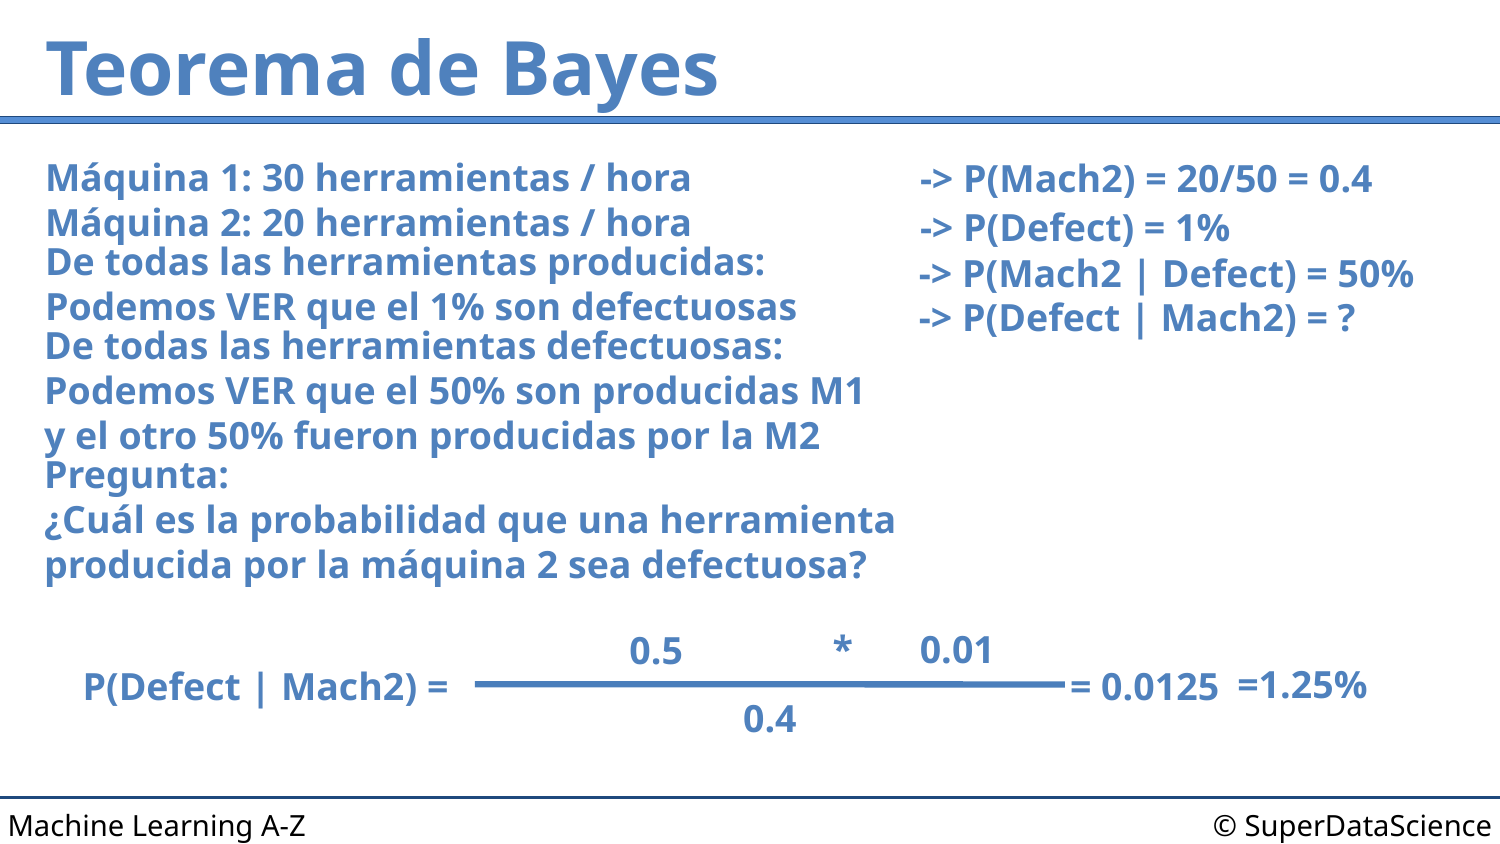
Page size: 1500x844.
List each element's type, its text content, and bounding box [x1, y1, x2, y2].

text_box -> P(Defect) = 1% [912, 208, 1500, 242]
text_box -> P(Mach2) = 20/50 = 0.4 [912, 147, 1500, 208]
text_box 0.01 [863, 619, 1065, 679]
text_box -> P(Mach2 | Defect) = 50% [988, 242, 1500, 303]
text_box De todas las herramientas defectuosas: Podemos VER que el 50% son producidas M1 y el otro 50% fueron producidas por la M2 [36, 314, 1388, 444]
text_box 0.4 [664, 687, 876, 747]
text_box Máquina 1: 30 herramientas / hora Máquina 2: 20 herramientas / hora [37, 146, 801, 231]
text_box * [825, 619, 863, 679]
text_box -> P(Defect | Mach2) = ? [988, 303, 1500, 347]
text_box Pregunta: ¿Cuál es la probabilidad que una herramienta producida por la máquina 2 sea defectuosa? [36, 444, 1388, 594]
text_box De todas las herramientas producidas: Podemos VER que el 1% son defectuosas [37, 231, 988, 314]
title Teorema de Bayes [36, 11, 1463, 135]
text_box = 0.0125 [1062, 655, 1269, 716]
text_box =1.25% [1229, 653, 1415, 714]
text_box P(Defect | Mach2) = [75, 655, 475, 716]
text_box 0.5 [474, 619, 838, 680]
